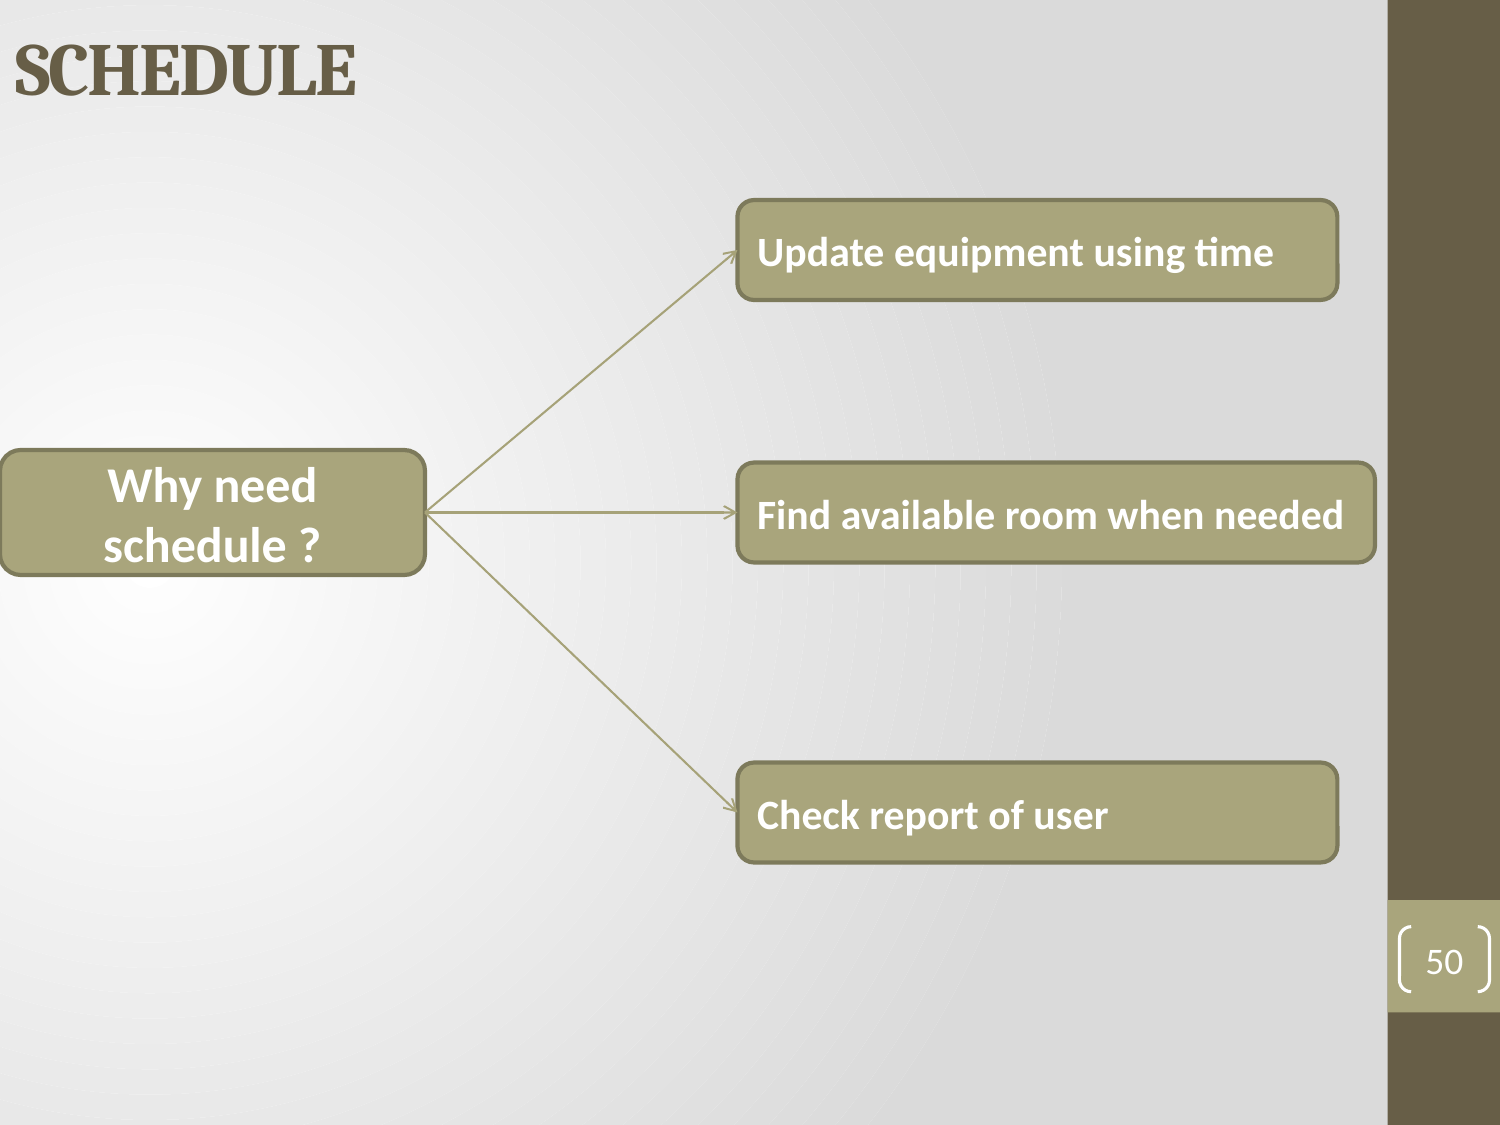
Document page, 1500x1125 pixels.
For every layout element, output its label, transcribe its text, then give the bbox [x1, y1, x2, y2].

text_box Check report of user [735, 760, 1340, 865]
text_box Update equipment using time [735, 197, 1340, 303]
slide_number 50 [1397, 925, 1492, 994]
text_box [424, 249, 738, 507]
text_box Find available room when needed [749, 460, 1378, 565]
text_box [424, 511, 738, 813]
text_box Why need schedule ? [0, 447, 421, 578]
text_box SCHEDULE [0, 0, 438, 132]
